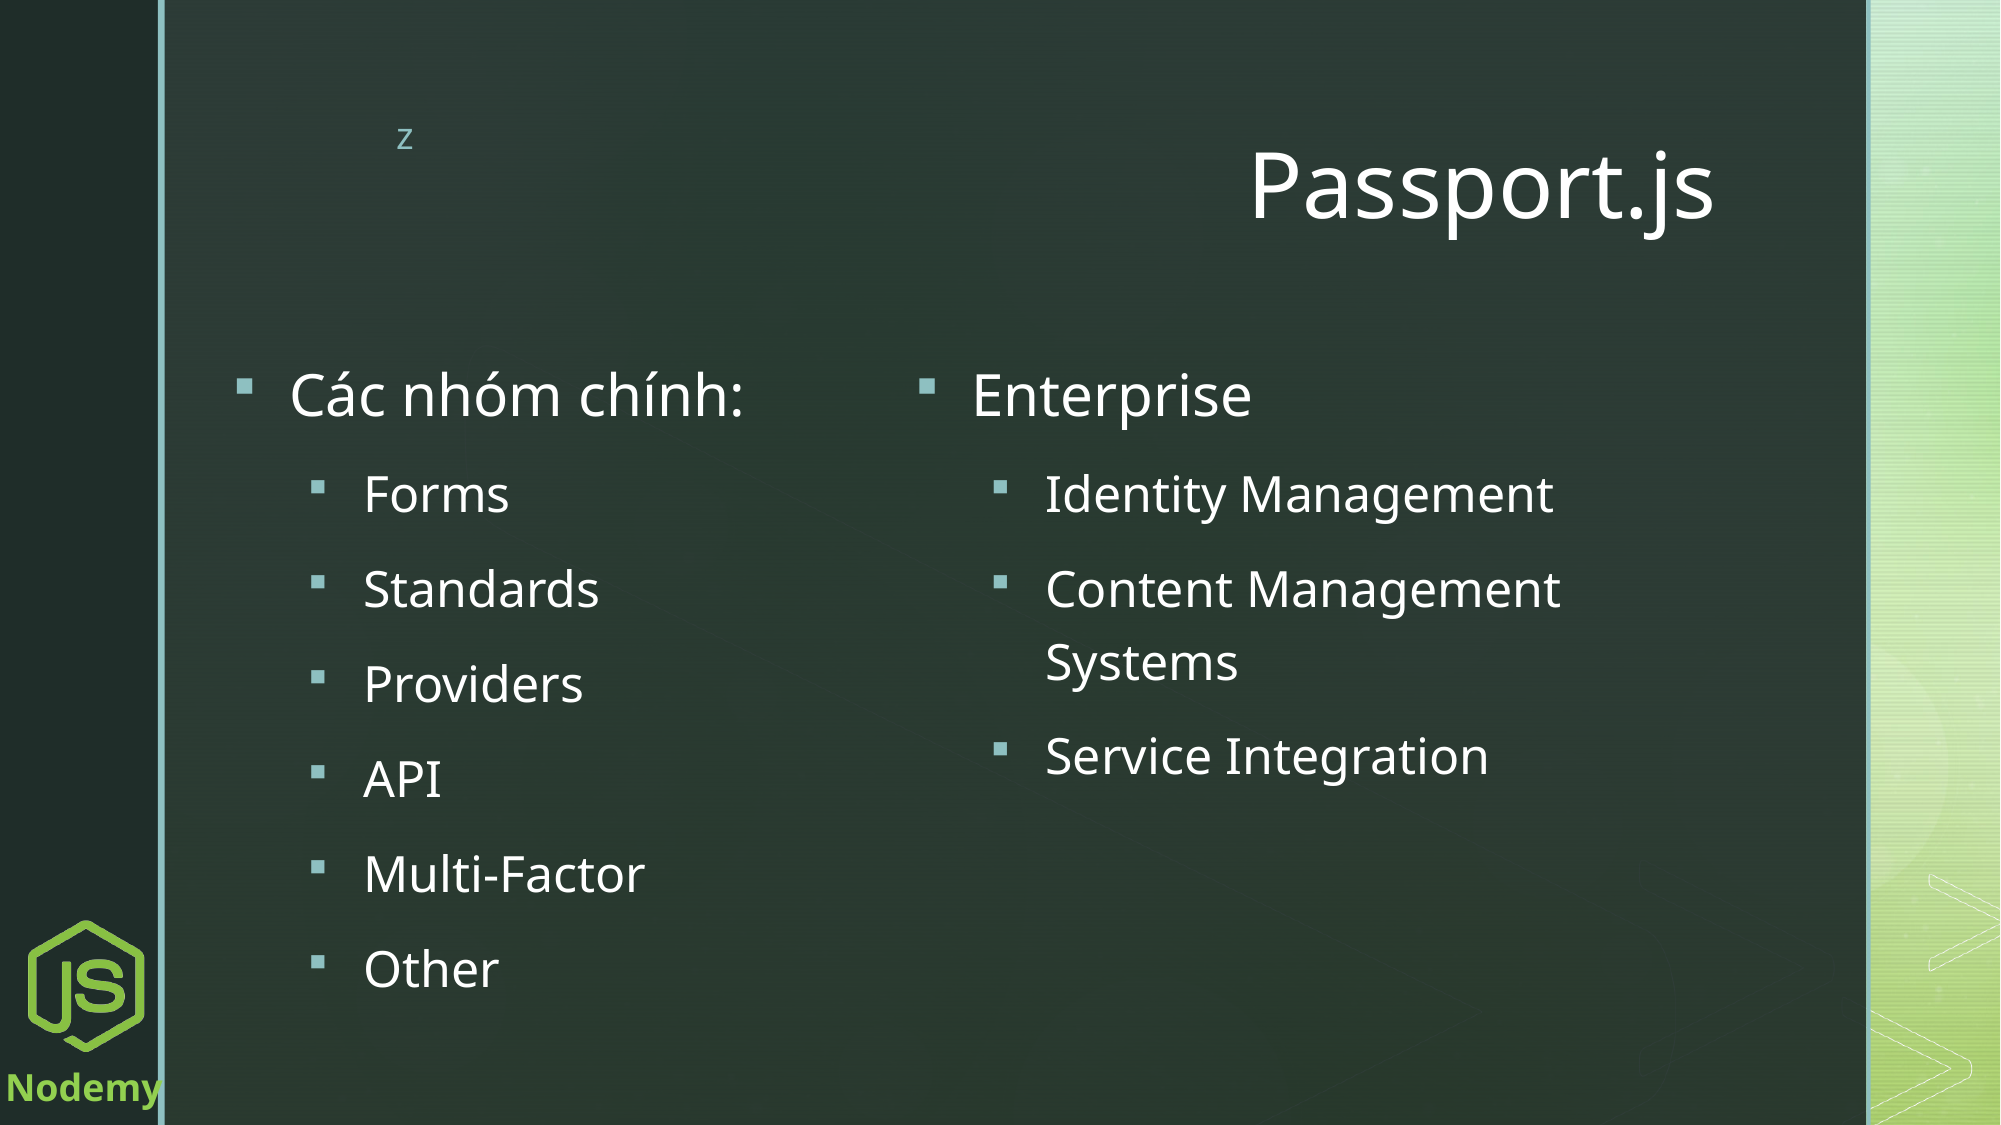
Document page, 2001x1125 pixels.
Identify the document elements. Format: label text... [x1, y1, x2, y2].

list Enterprise Identity Management Content Management Systems Service Integration [900, 336, 1733, 993]
title Passport.js [428, 132, 1733, 310]
picture [1871, 0, 2001, 1125]
picture [0, 903, 164, 1061]
list Các nhóm chính: Forms Standards Providers API Multi-Factor Other [217, 336, 900, 993]
